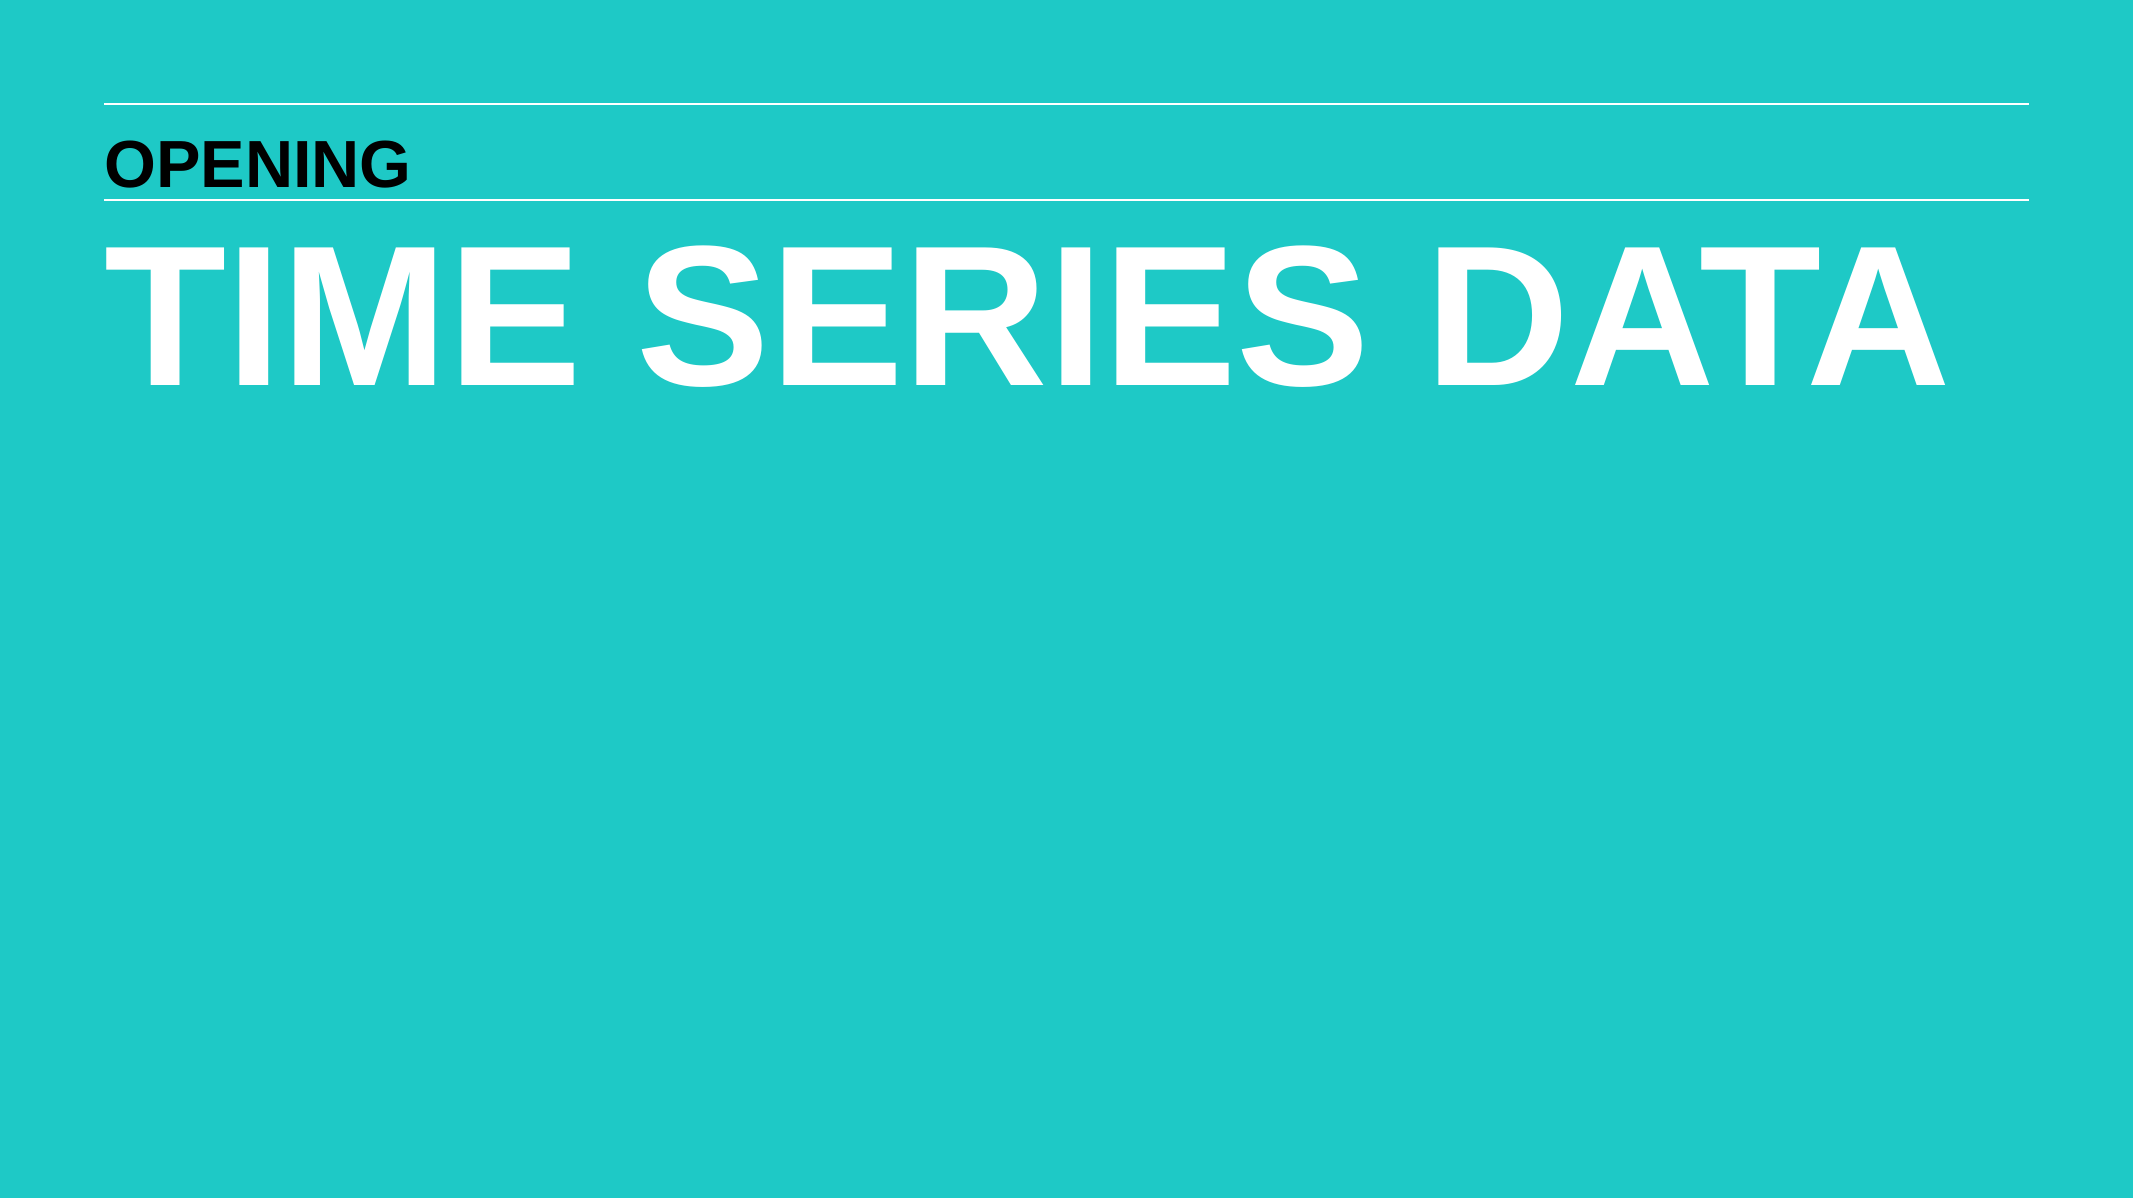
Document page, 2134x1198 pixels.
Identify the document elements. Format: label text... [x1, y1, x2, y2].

text_box TIME SERIES DATA [104, 241, 2030, 702]
text_box OPENING [104, 120, 2030, 192]
